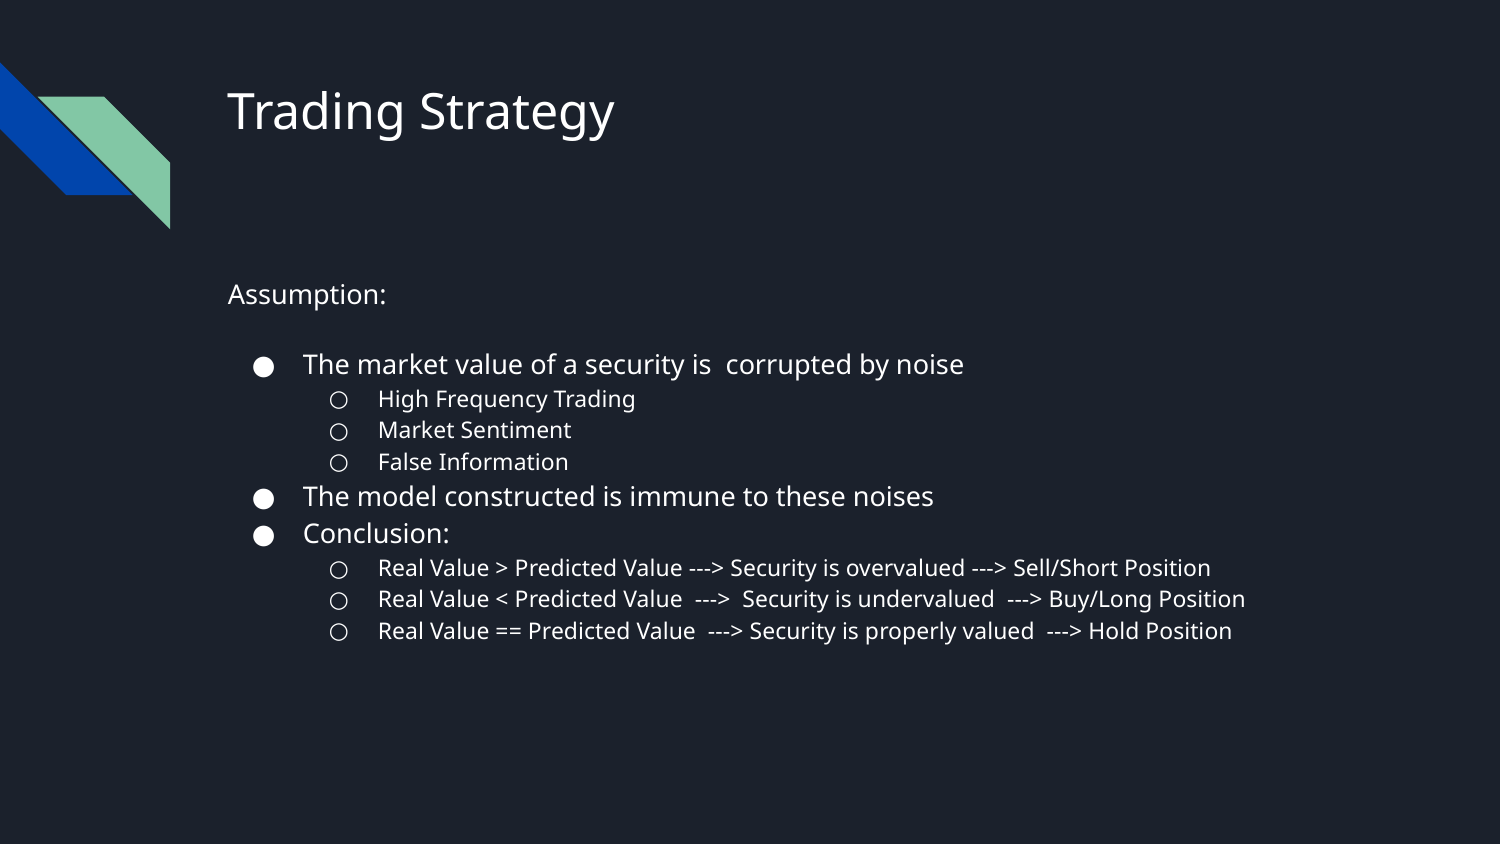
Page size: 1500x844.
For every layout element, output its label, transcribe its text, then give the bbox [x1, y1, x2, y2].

title Trading Strategy [212, 64, 1368, 215]
list Assumption: The market value of a security is corrupted by noise High Frequency Trading Market Sentiment False Information The model constructed is immune to these noises Conclusion: Real Value > Predicted Value ---> Security is overvalued ---> Sell/Short Position Real Value < Predicted Value ---> Security is undervalued ---> Buy/Long Position Real Value == Predicted Value ---> Security is properly valued ---> Hold Position [212, 257, 1368, 735]
